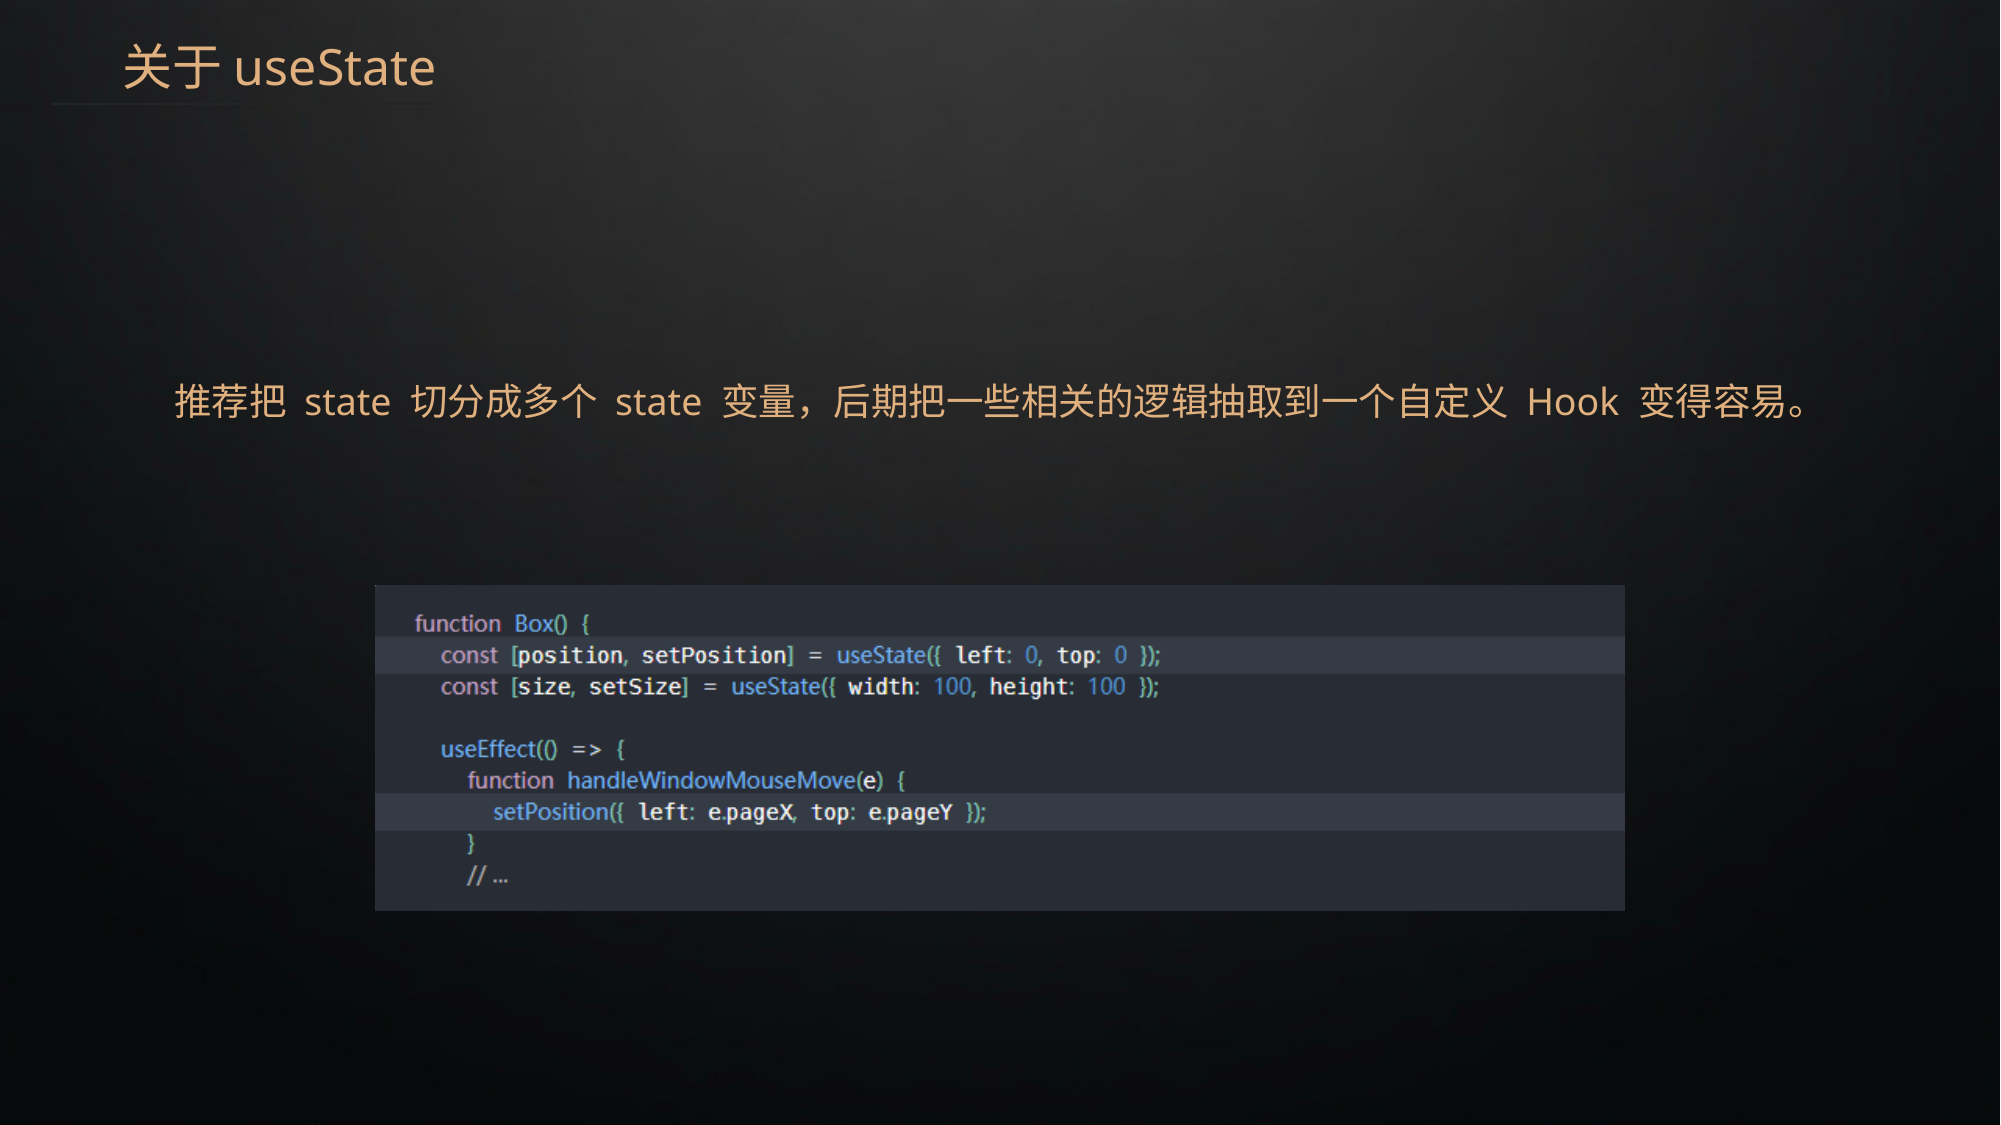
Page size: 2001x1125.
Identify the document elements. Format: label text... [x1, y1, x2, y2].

text_box 关于useState [107, 28, 2000, 103]
picture [0, 0, 2000, 1125]
text_box 推荐把 state 切分成多个 state 变量，后期把一些相关的逻辑抽取到一个自定义 Hook 变得容易。 [153, 371, 1847, 431]
